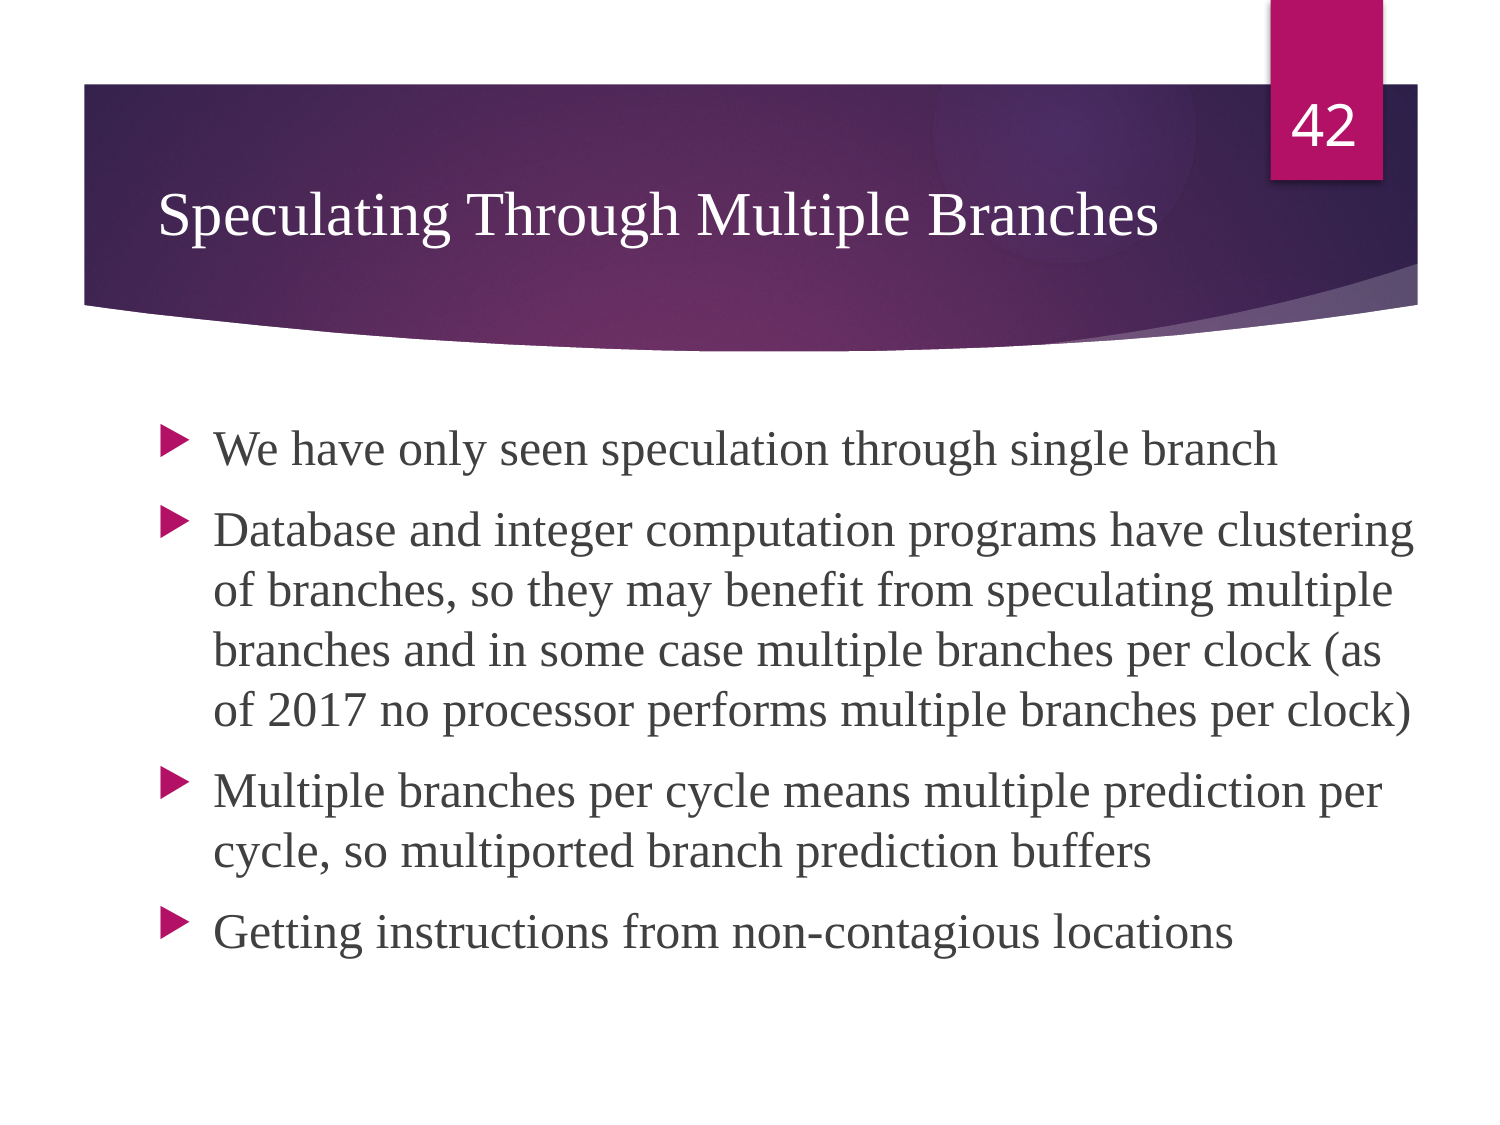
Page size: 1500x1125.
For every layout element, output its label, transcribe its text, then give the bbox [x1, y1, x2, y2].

list We have only seen speculation through single branch Database and integer computation programs have clustering of branches, so they may benefit from speculating multiple branches and in some case multiple branches per clock (as of 2017 no processor performs multiple branches per clock) Multiple branches per cycle means multiple prediction per cycle, so multiported branch prediction buffers Getting instructions from non-contagious locations [141, 408, 1450, 988]
title Speculating Through Multiple Branches [142, 152, 1183, 269]
slide_number 42 [1259, 48, 1390, 175]
